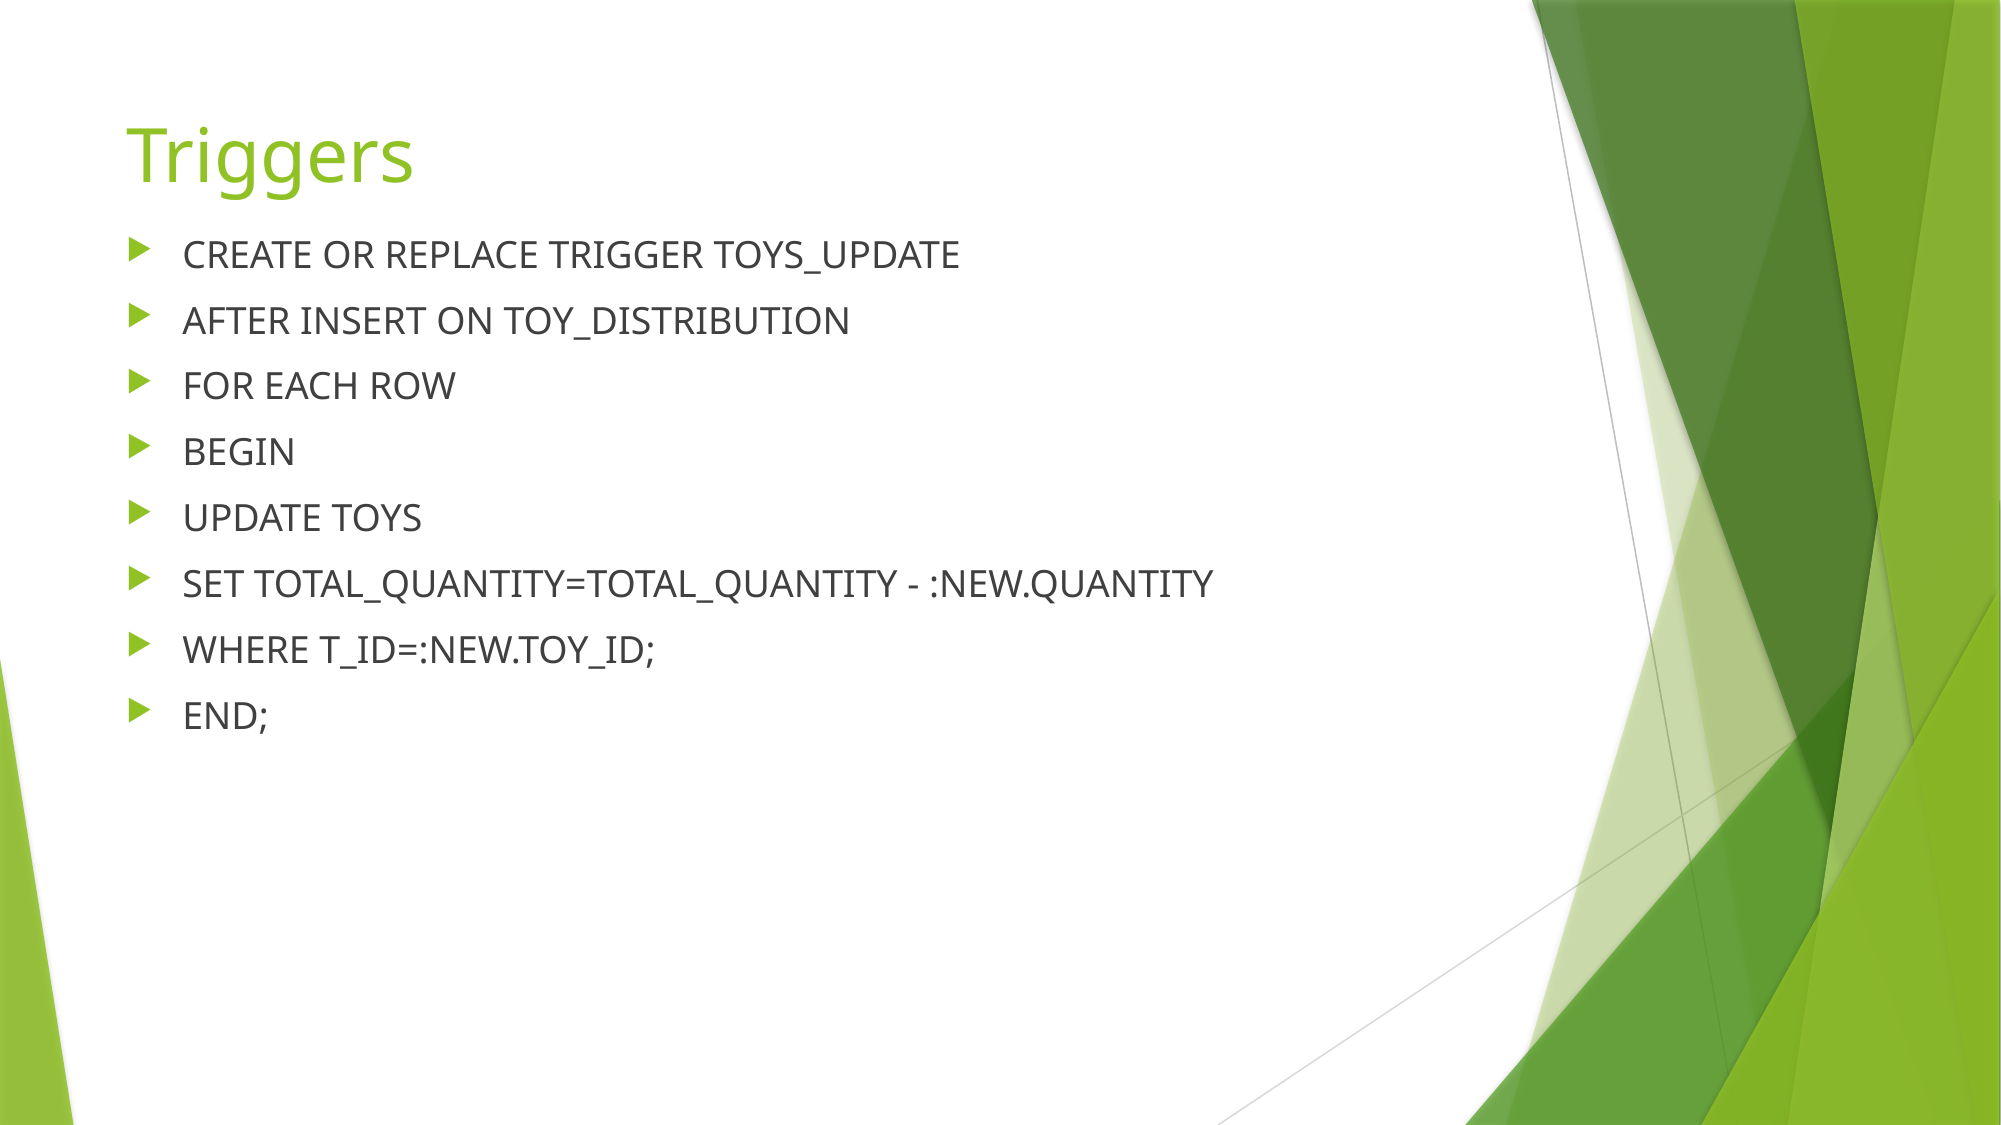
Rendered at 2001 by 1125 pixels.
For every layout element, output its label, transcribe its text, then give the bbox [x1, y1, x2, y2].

title Triggers [111, 99, 1522, 223]
list CREATE OR REPLACE TRIGGER TOYS_UPDATE AFTER INSERT ON TOY_DISTRIBUTION FOR EACH ROW BEGIN UPDATE TOYS SET TOTAL_QUANTITY=TOTAL_QUANTITY - :NEW.QUANTITY WHERE T_ID=:NEW.TOY_ID; END; [111, 223, 1522, 1125]
